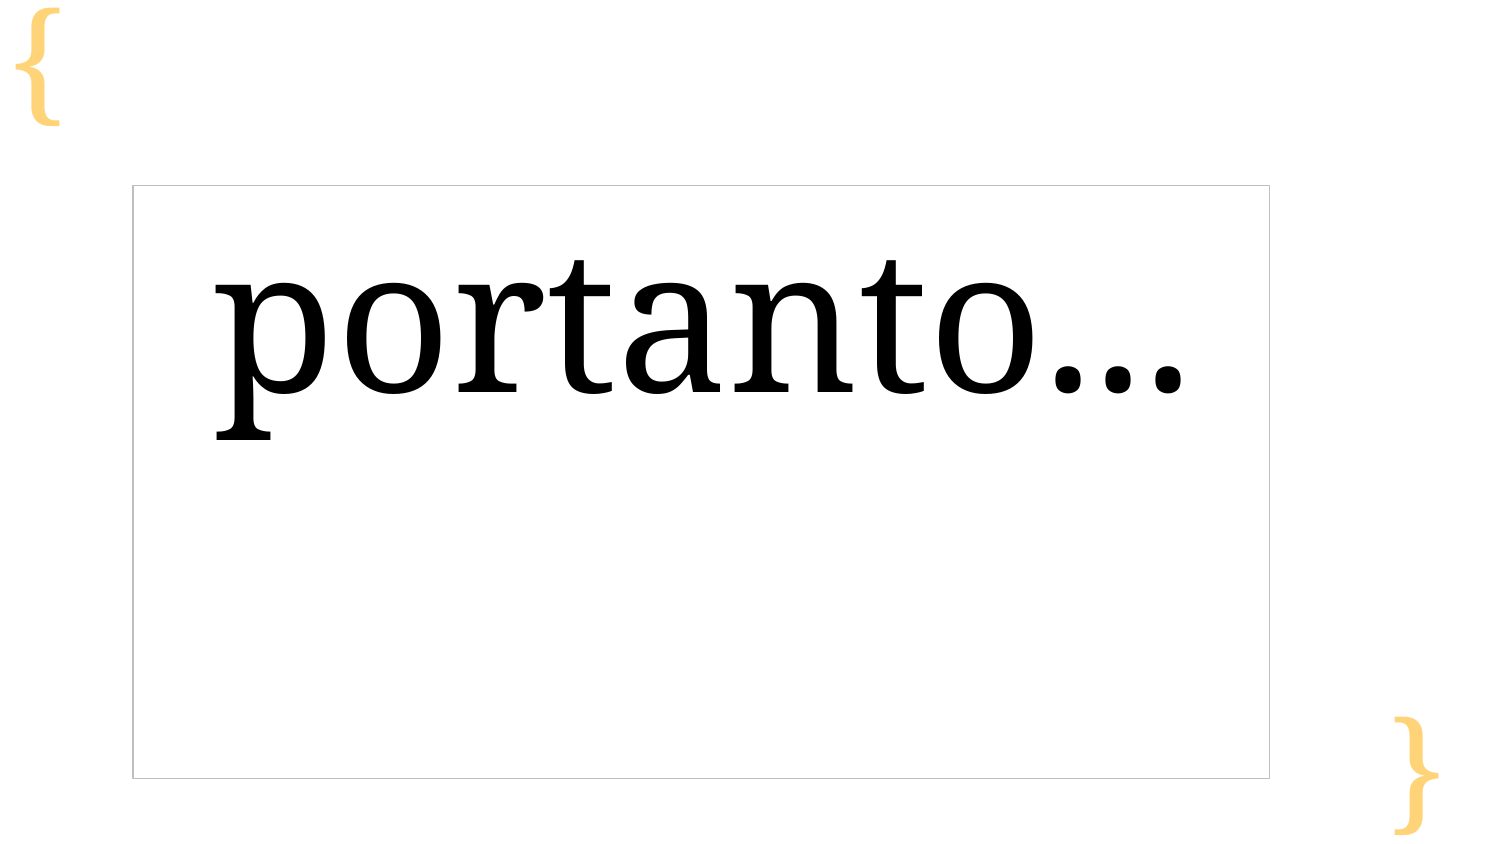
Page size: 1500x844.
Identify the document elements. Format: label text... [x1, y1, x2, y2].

text_box portanto... [135, 185, 1273, 441]
text_box [131, 184, 1272, 781]
